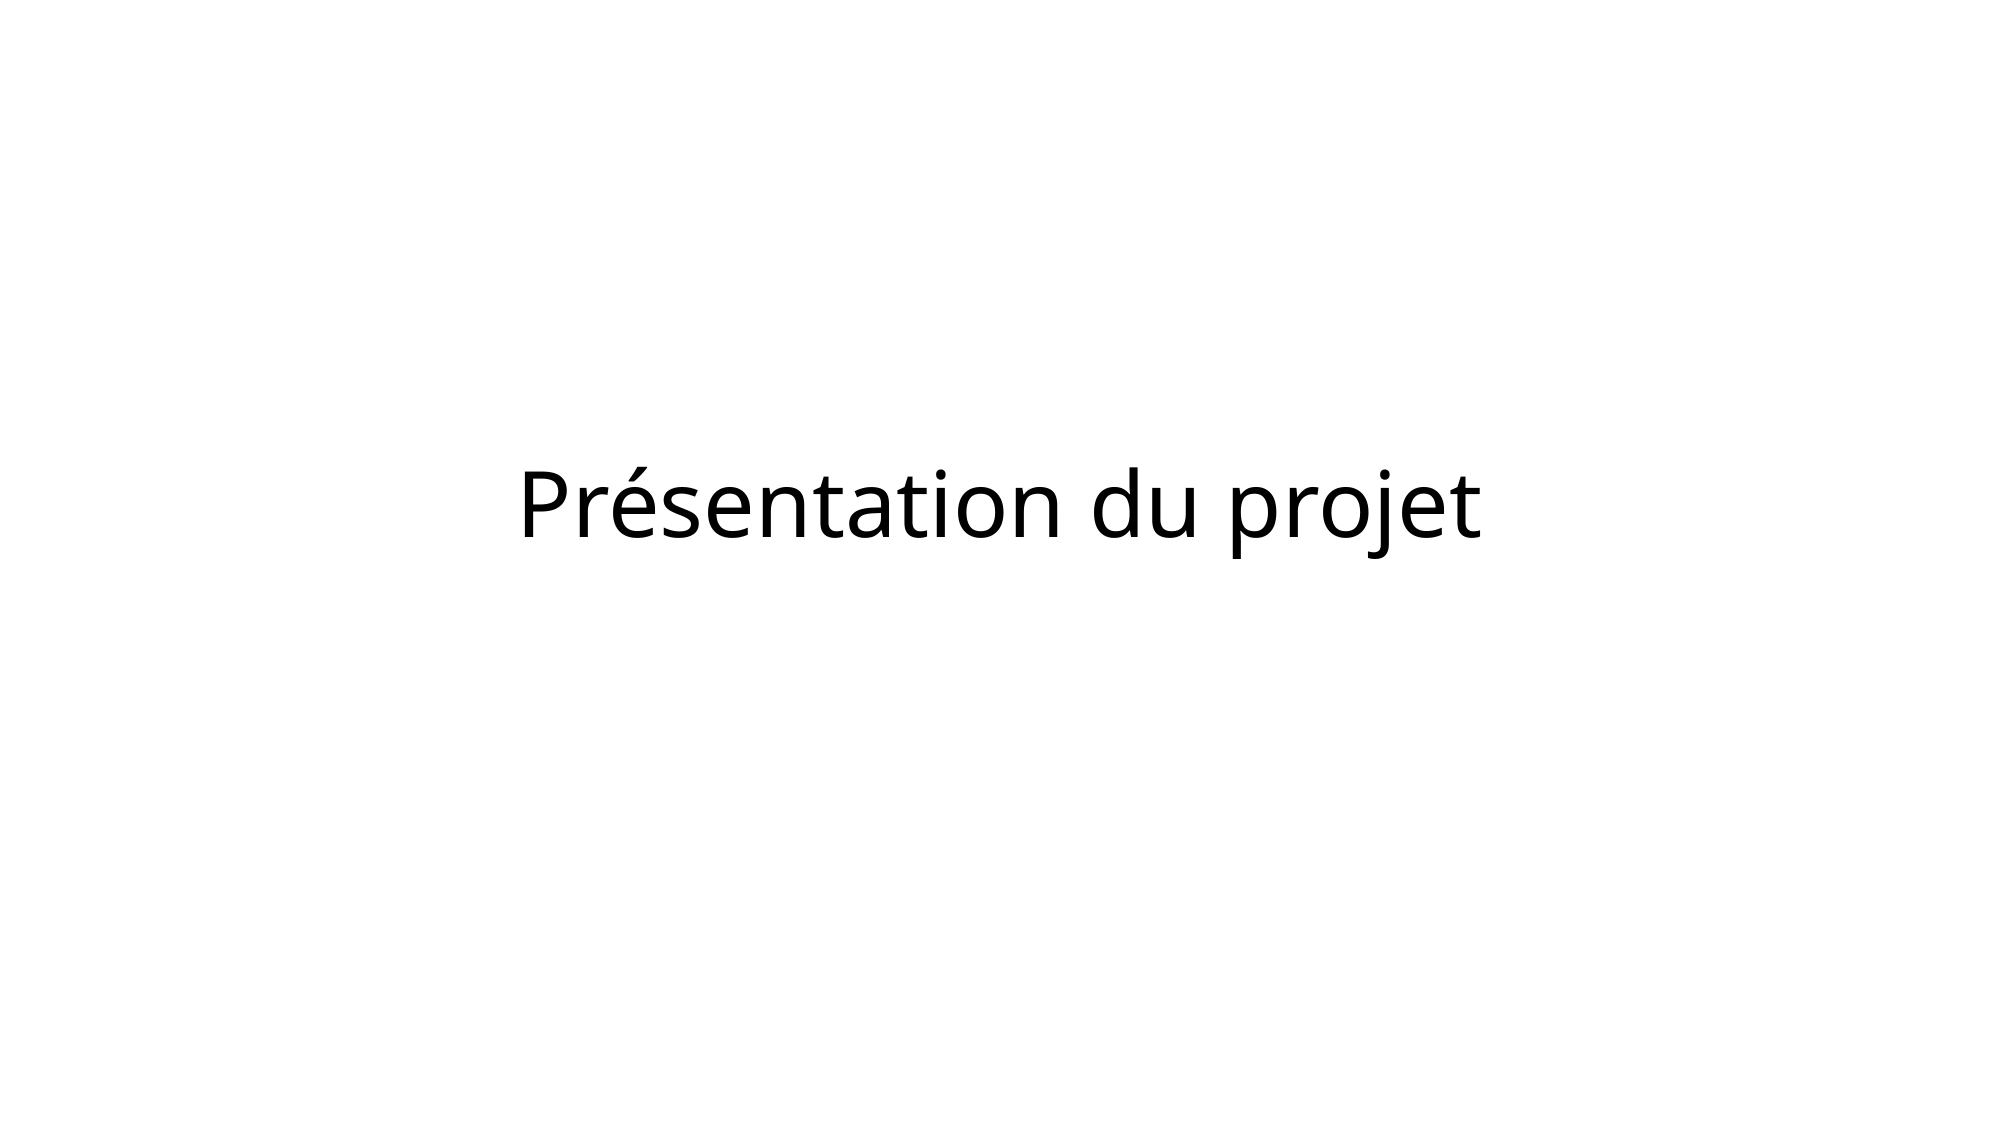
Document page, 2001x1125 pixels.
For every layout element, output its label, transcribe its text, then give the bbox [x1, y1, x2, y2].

title Présentation du projet [0, 0, 2000, 1125]
